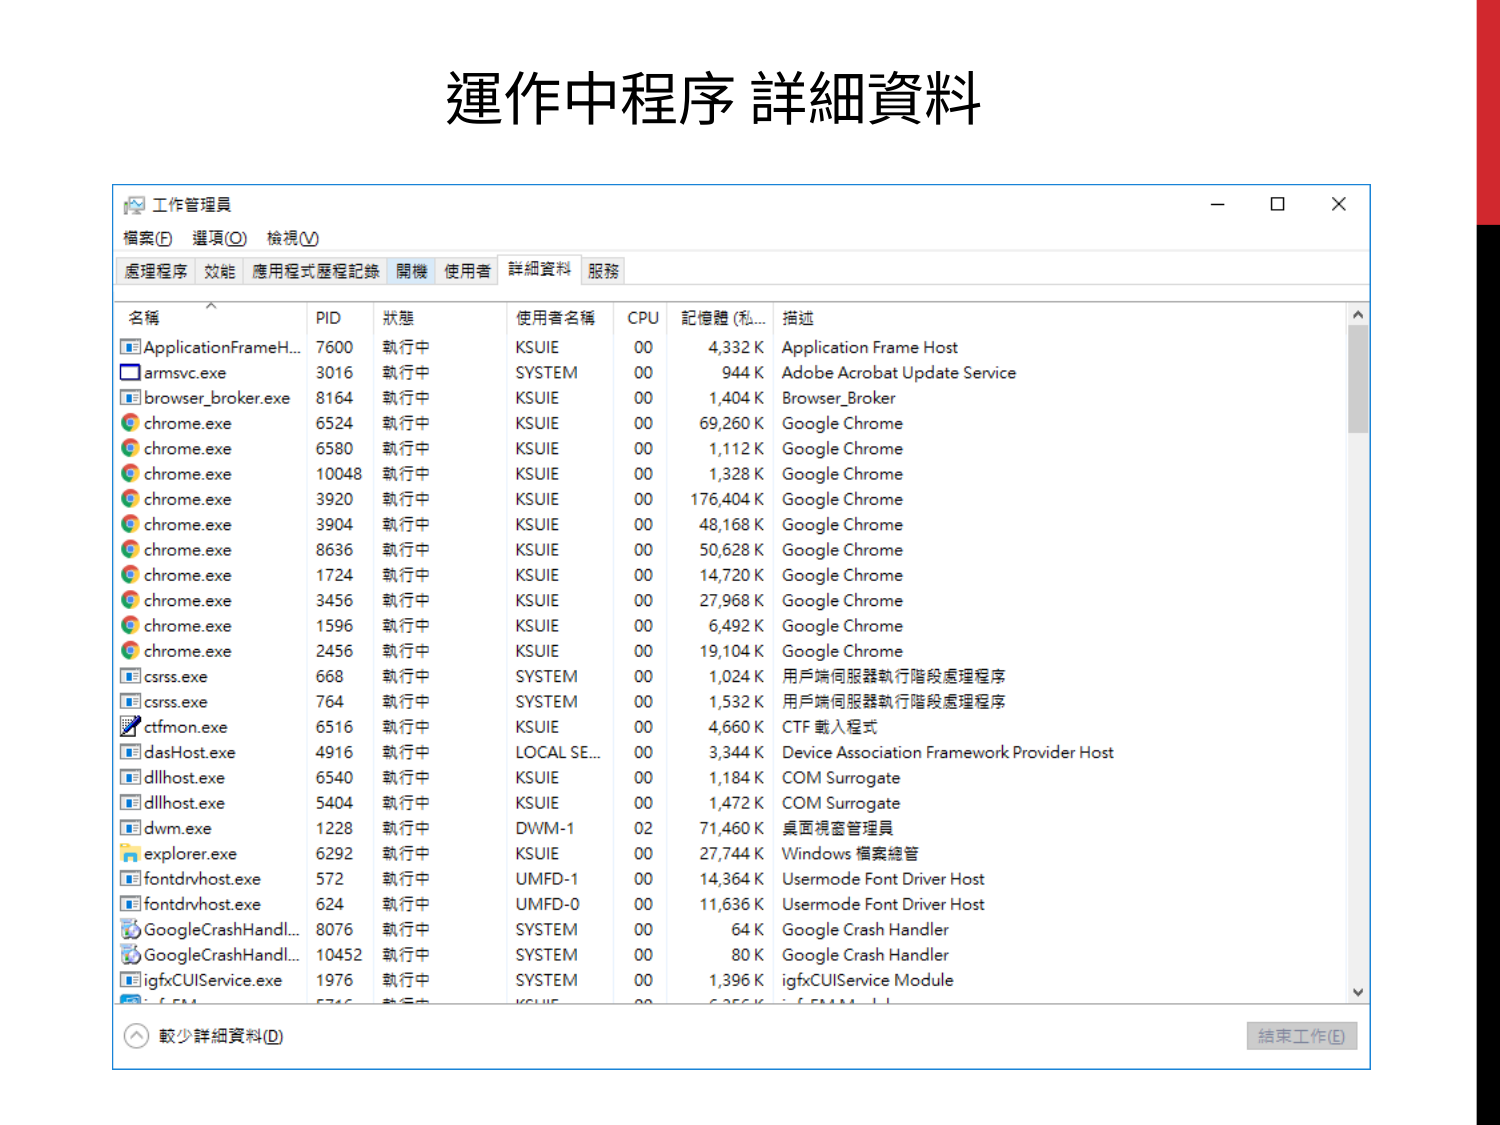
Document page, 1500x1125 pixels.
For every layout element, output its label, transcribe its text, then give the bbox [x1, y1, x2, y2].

text_box 運作中程序 詳細資料 [277, 54, 1152, 140]
picture [111, 183, 1371, 1071]
